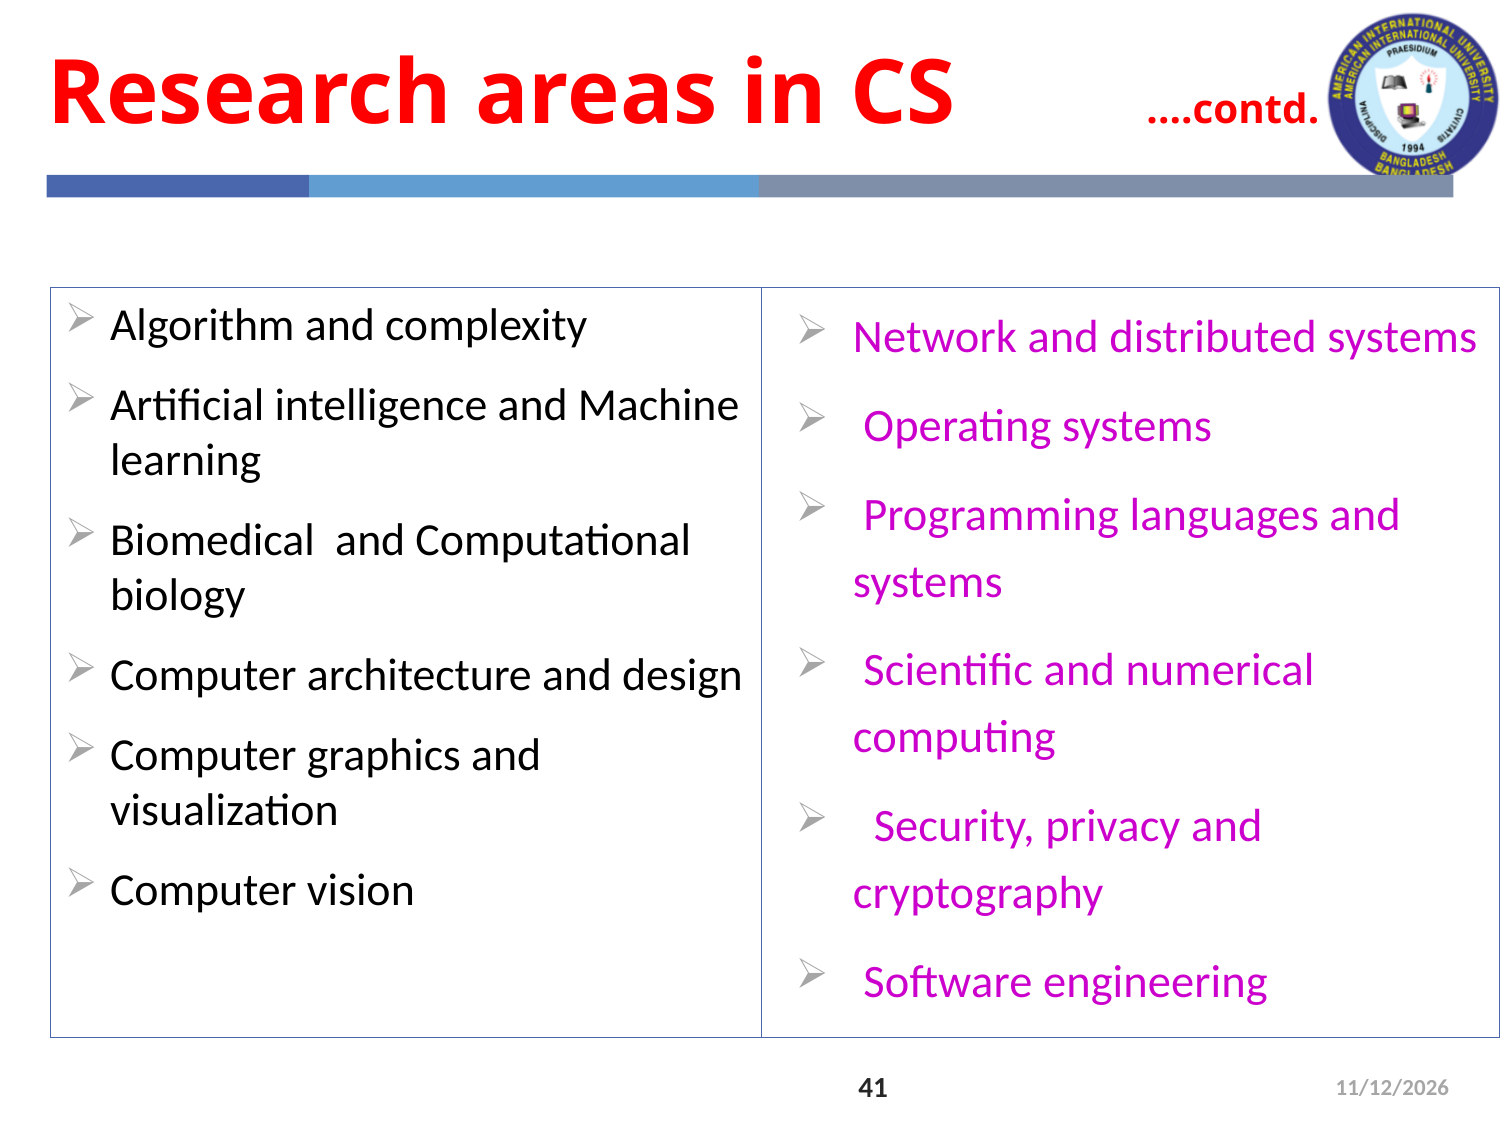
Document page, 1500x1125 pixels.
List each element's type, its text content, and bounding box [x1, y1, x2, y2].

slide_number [1114, 1055, 1465, 1116]
picture [1324, 9, 1500, 188]
text_box Research areas in CS ....contd. [32, 12, 1438, 163]
list Network and distributed systems Operating systems Programming languages and systems Scientific and numerical computing Security, privacy and cryptography Software engineering [761, 287, 1500, 1038]
list Algorithm and complexity Artificial intelligence and Machine learning Biomedical and Computational biology Computer architecture and design Computer graphics and visualization Computer vision [50, 287, 761, 1038]
slide_number 41 [799, 1056, 903, 1116]
